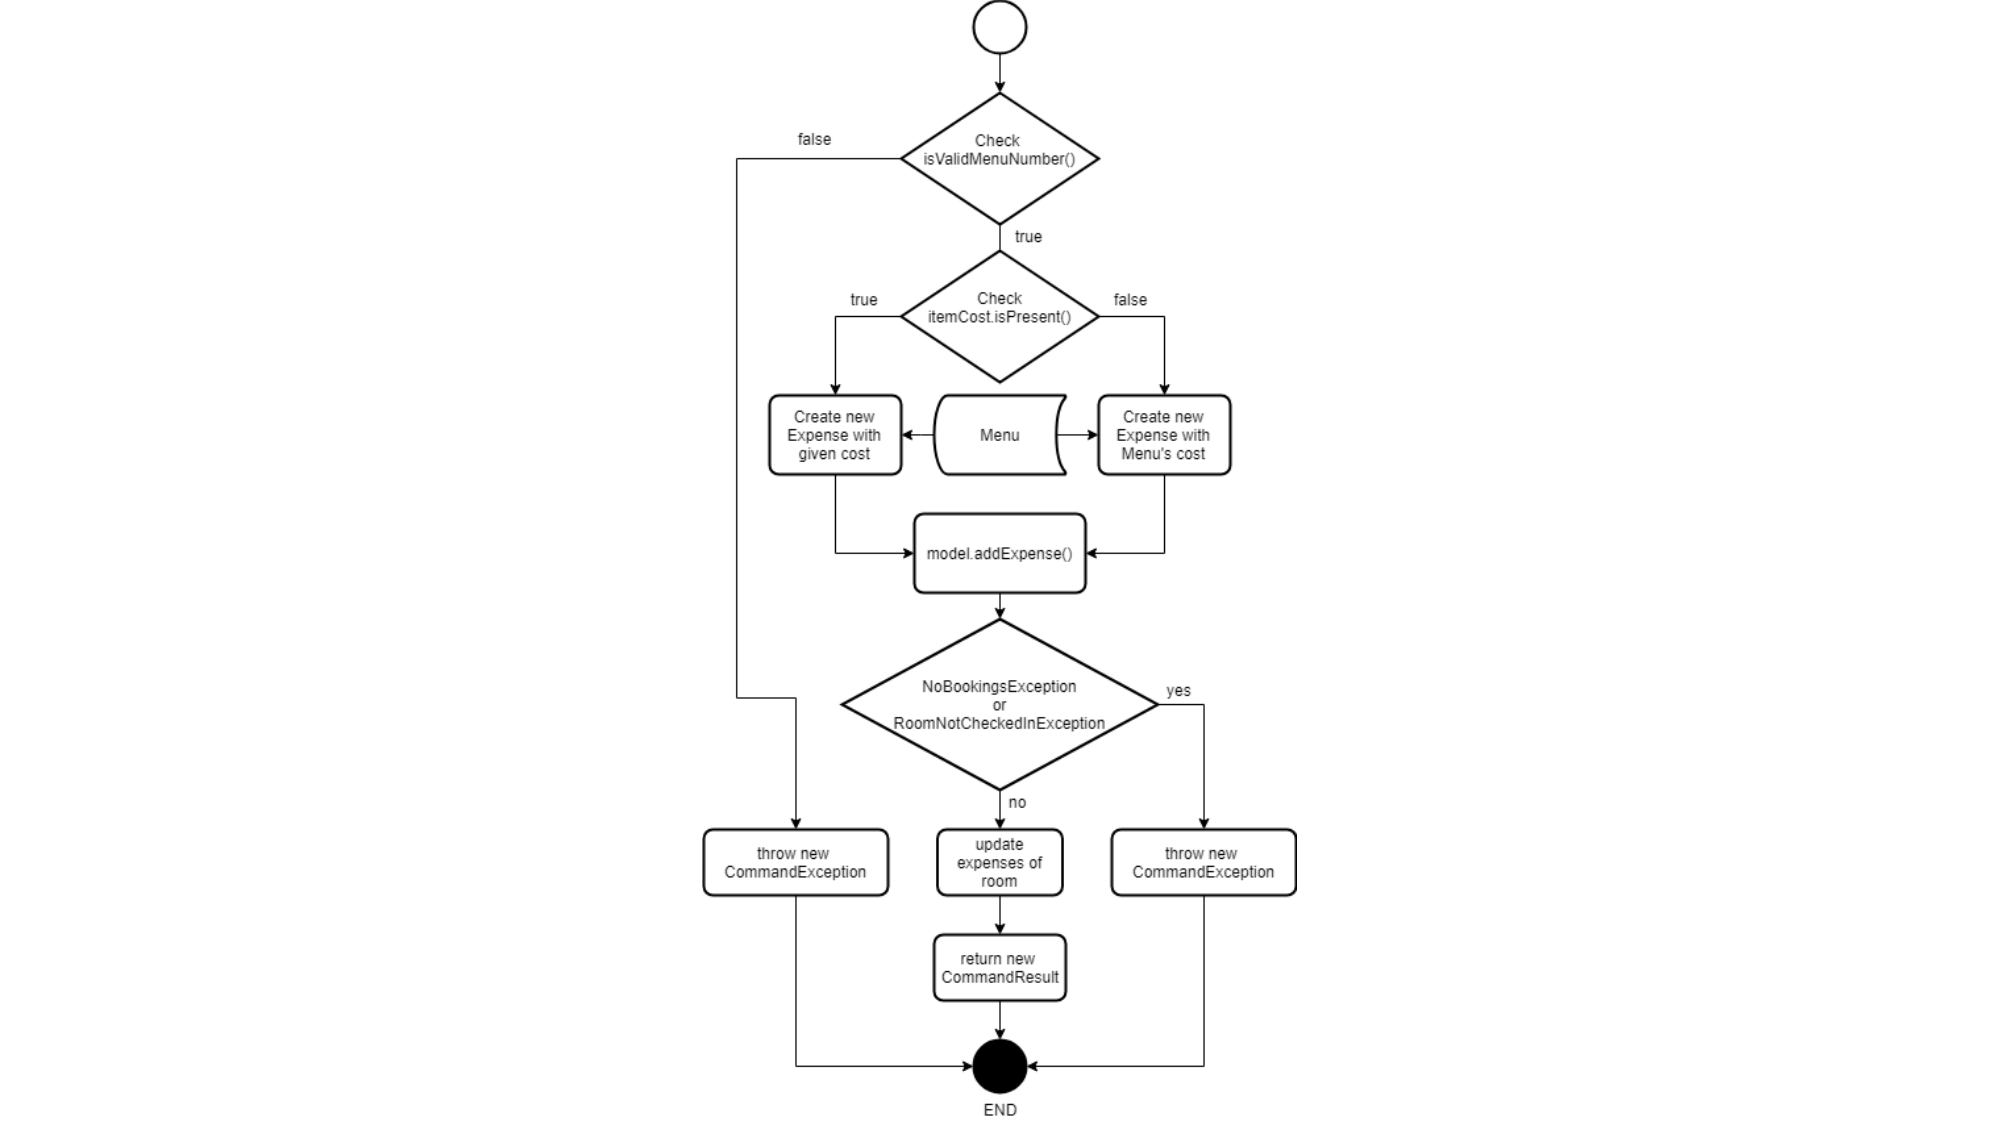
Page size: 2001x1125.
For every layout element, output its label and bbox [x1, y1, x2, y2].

picture [702, 0, 1298, 1125]
